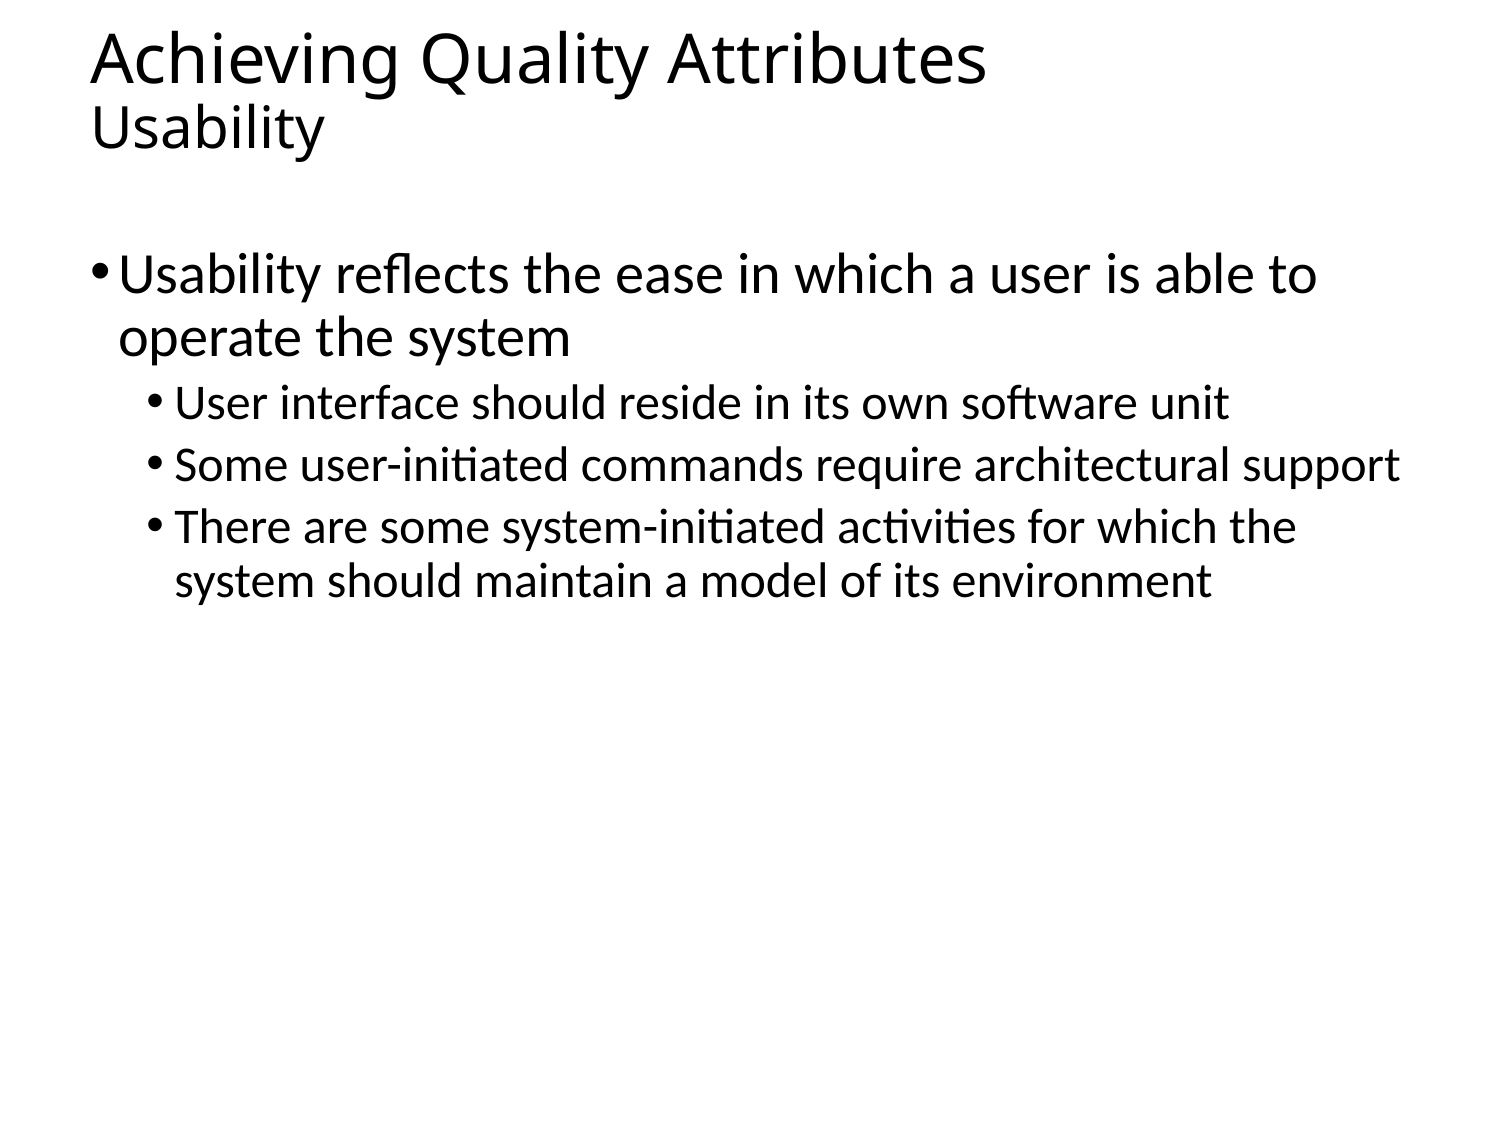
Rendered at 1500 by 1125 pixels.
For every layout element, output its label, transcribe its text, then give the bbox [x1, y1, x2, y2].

title Achieving Quality Attributes Usability [75, 0, 1423, 185]
list Usability reflects the ease in which a user is able to operate the system User interface should reside in its own software unit Some user-initiated commands require architectural support There are some system-initiated activities for which the system should maintain a model of its environment [75, 235, 1423, 1000]
